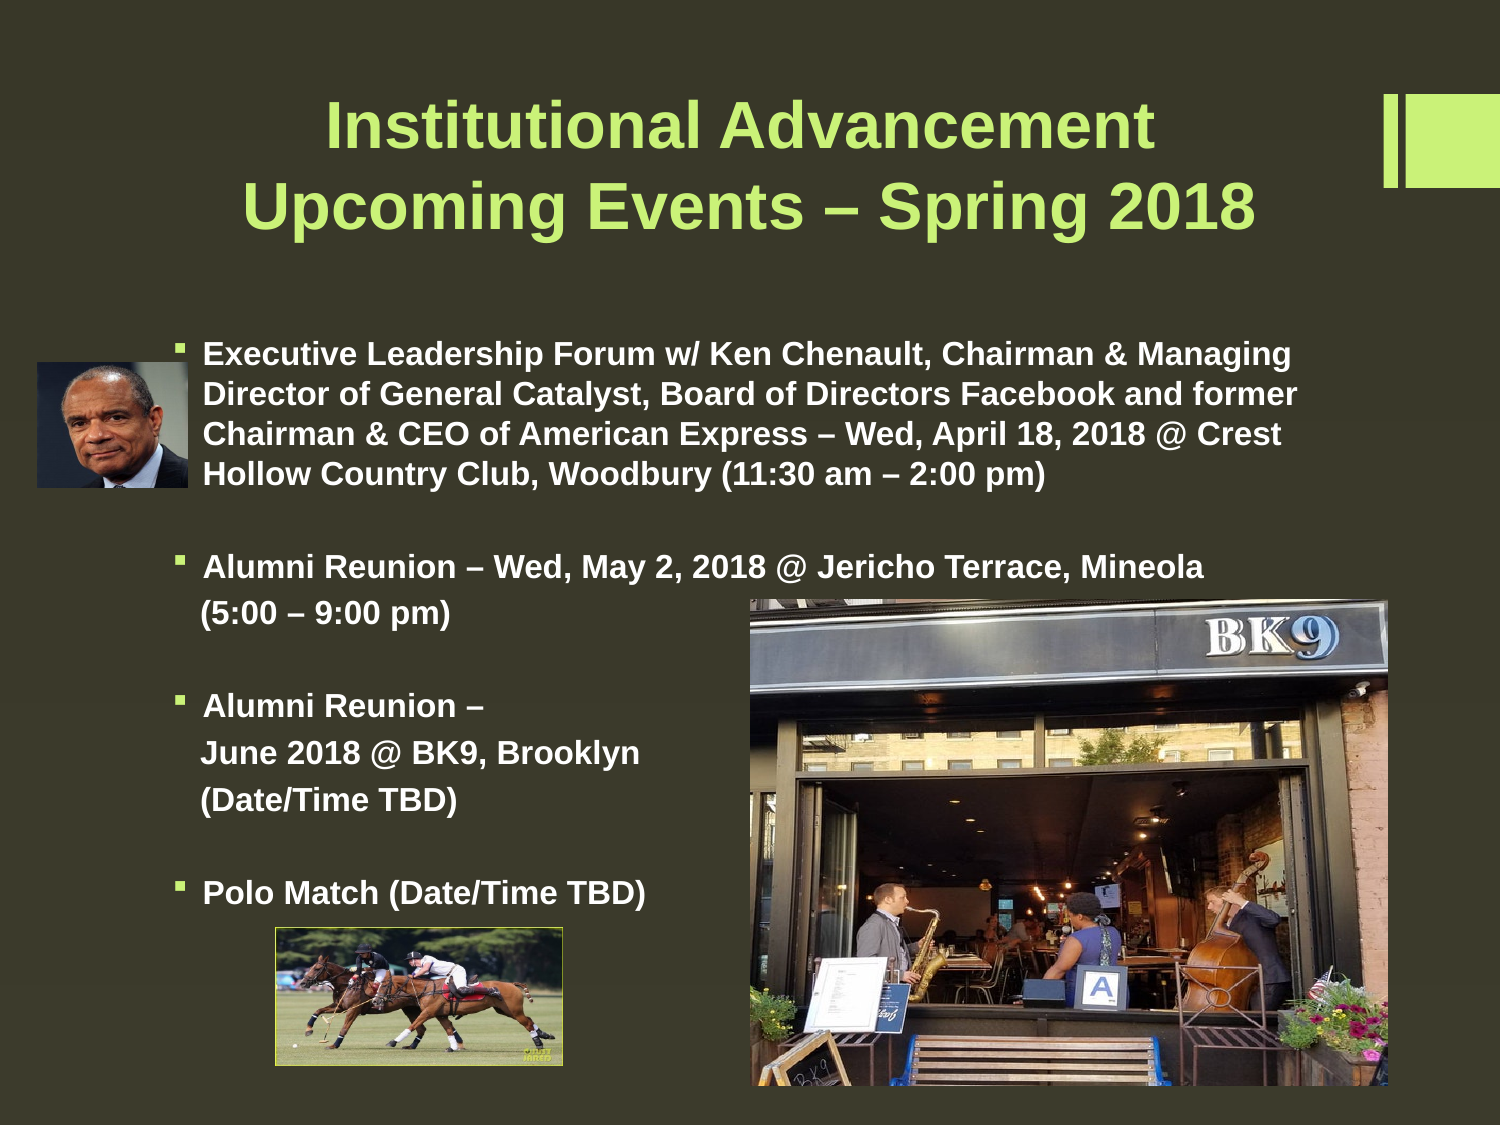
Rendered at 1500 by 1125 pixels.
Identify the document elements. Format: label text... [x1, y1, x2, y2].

picture [749, 599, 1388, 1087]
picture [36, 361, 188, 488]
title Institutional Advancement Upcoming Events – Spring 2018 [150, 62, 1350, 250]
picture [274, 927, 563, 1066]
list Executive Leadership Forum w/ Ken Chenault, Chairman & Managing Director of General Catalyst, Board of Directors Facebook and former Chairman & CEO of American Express – Wed, April 18, 2018 @ Crest Hollow Country Club, Woodbury (11:30 am – 2:00 pm) Alumni Reunion – Wed, May 2, 2018 @ Jericho Terrace, Mineola (5:00 – 9:00 pm) Alumni Reunion – June 2018 @ BK9, Brooklyn (Date/Time TBD) Polo Match (Date/Time TBD) [150, 324, 1350, 1035]
